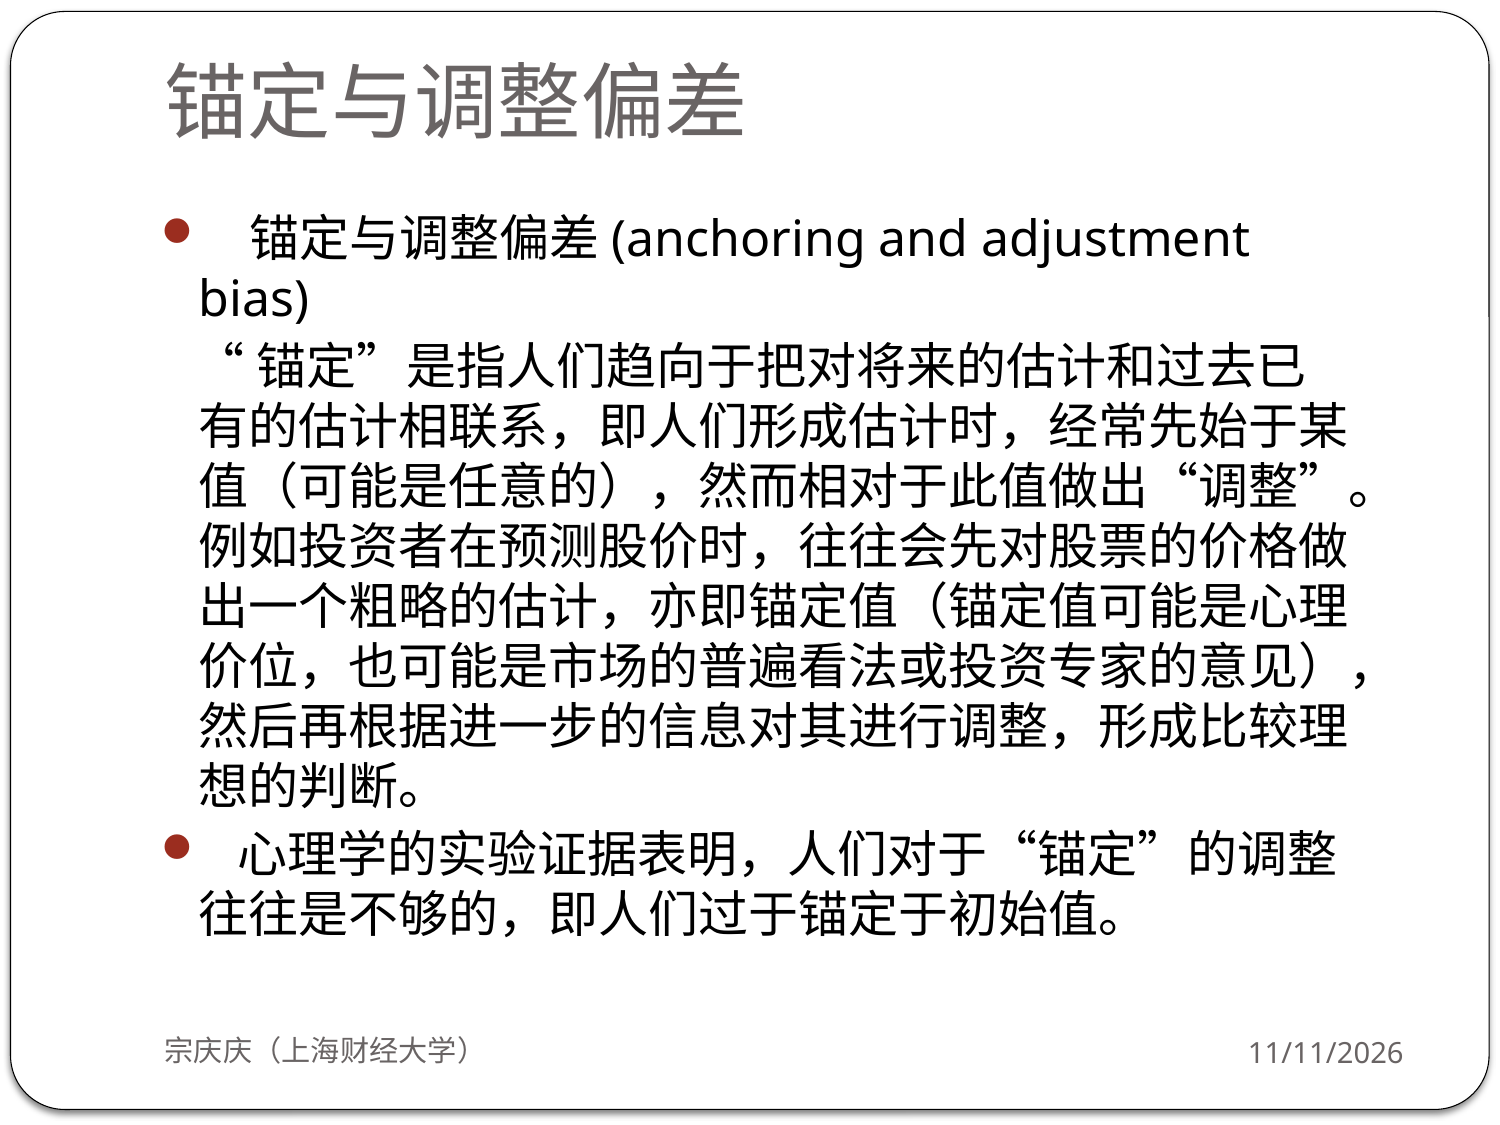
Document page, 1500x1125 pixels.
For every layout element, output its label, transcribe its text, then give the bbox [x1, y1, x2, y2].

list 锚定与调整偏差(anchoring and adjustment bias) “锚定”是指人们趋向于把对将来的估计和过去已有的估计相联系，即人们形成估计时，经常先始于某值（可能是任意的），然而相对于此值做出“调整”。例如投资者在预测股价时，往往会先对股票的价格做出一个粗略的估计，亦即锚定值（锚定值可能是心理价位，也可能是市场的普遍看法或投资专家的意见），然后再根据进一步的信息对其进行调整，形成比较理想的判断。 心理学的实验证据表明，人们对于“锚定”的调整往往是不够的，即人们过于锚定于初始值。 [93, 199, 1369, 988]
footer 宗庆庆（上海财经大学） [150, 1012, 800, 1088]
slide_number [1012, 1015, 1419, 1094]
title 锚定与调整偏差 [150, 35, 1425, 164]
